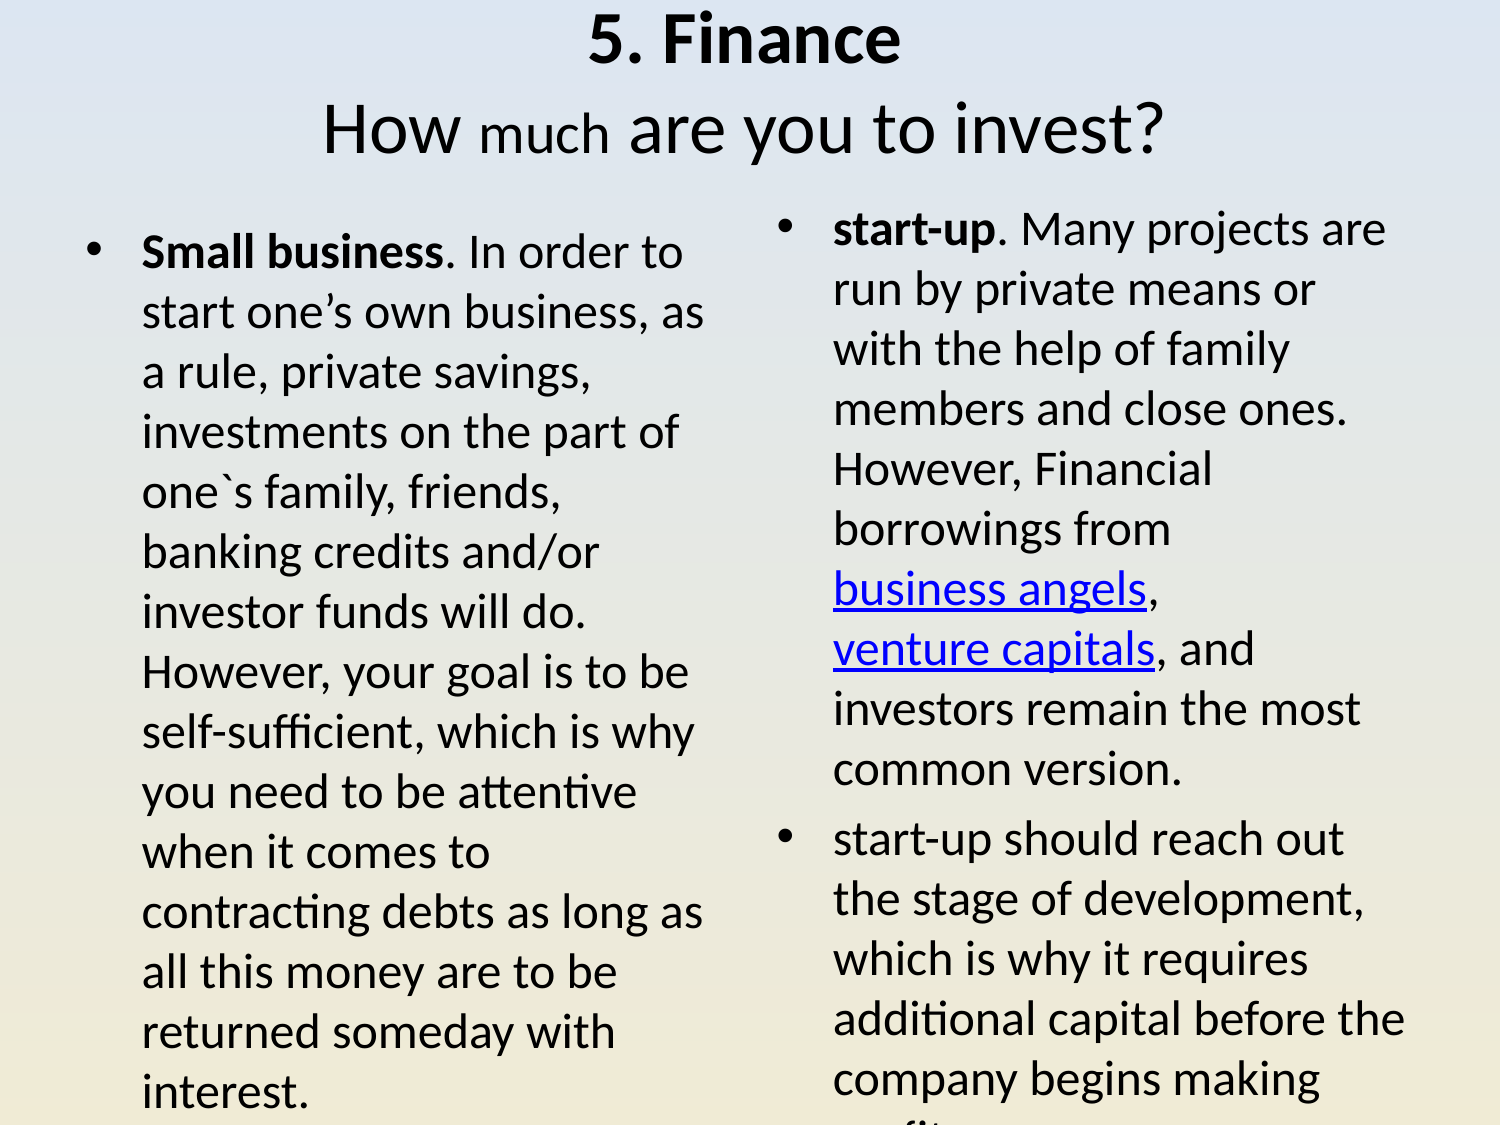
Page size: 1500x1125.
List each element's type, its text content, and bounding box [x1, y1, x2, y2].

title 5. Finance How much are you to invest? [70, 46, 1421, 200]
list start-up. Many projects are run by private means or with the help of family members and close ones. However, Financial borrowings from business angels, venture capitals, and investors remain the most common version. start-up should reach out the stage of development, which is why it requires additional capital before the company begins making profits. [761, 187, 1425, 1090]
list Small business. In order to start one’s own business, as a rule, private savings, investments on the part of one`s family, friends, banking credits and/or investor funds will do. However, your goal is to be self-sufficient, which is why you need to be attentive when it comes to contracting debts as long as all this money are to be returned someday with interest. [70, 210, 733, 954]
